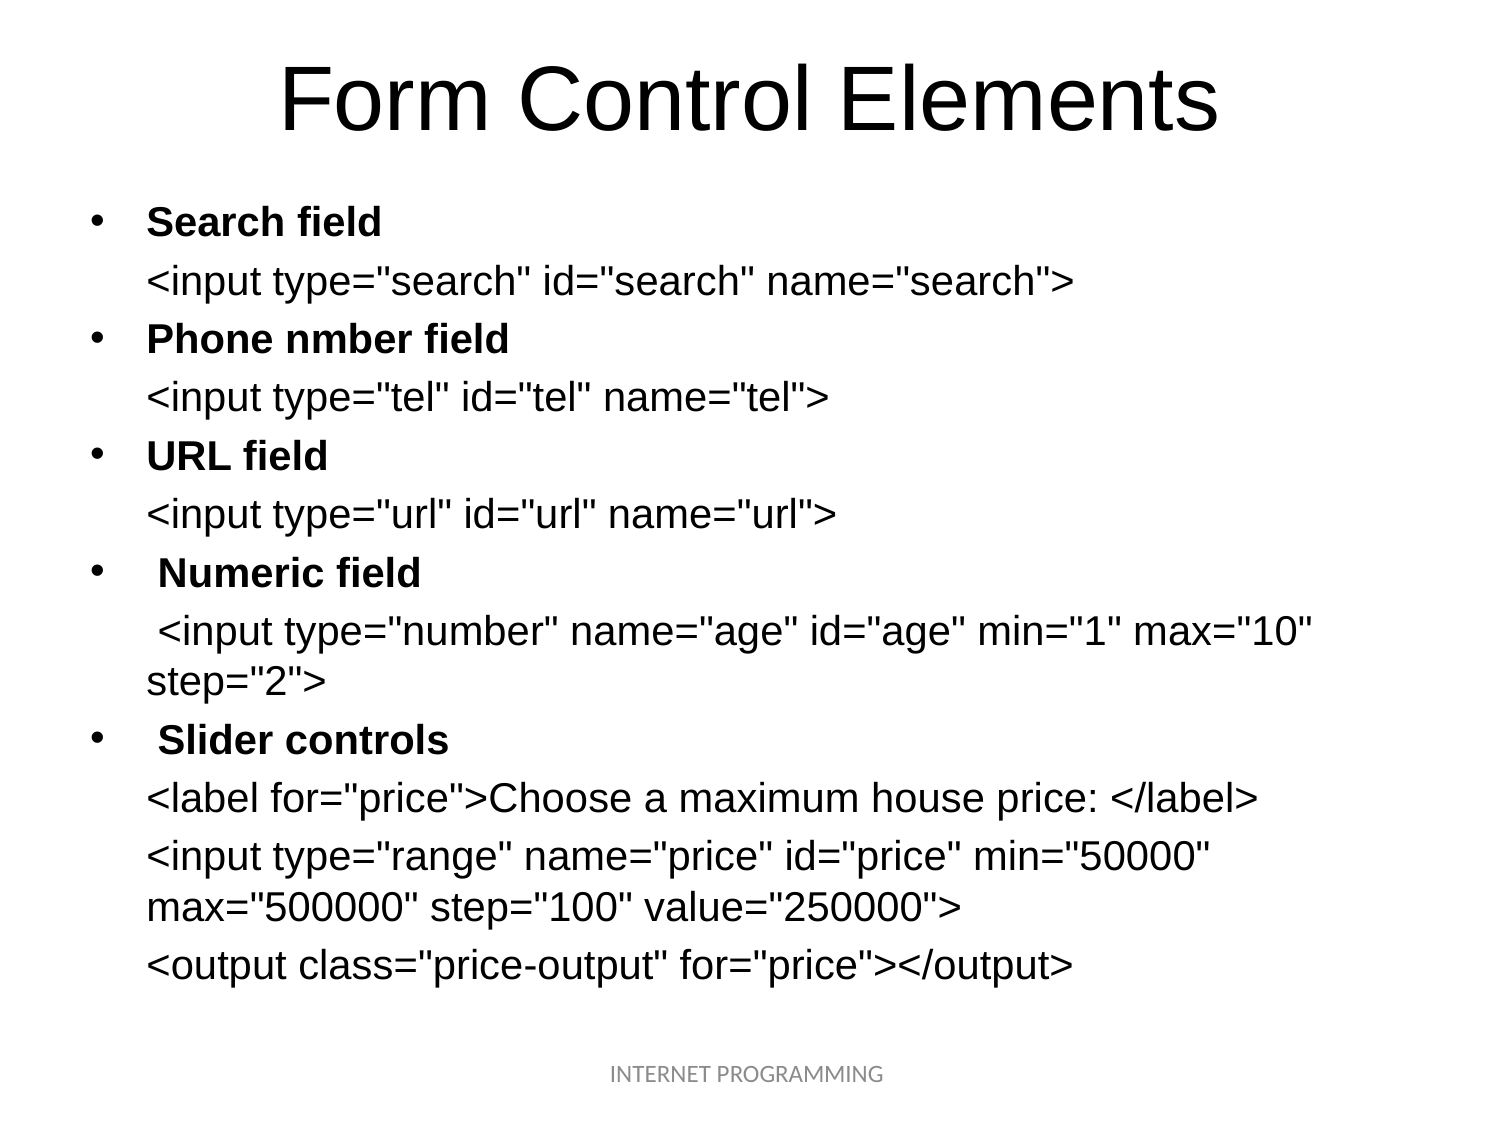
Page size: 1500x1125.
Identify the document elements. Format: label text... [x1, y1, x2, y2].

footer INTERNET PROGRAMMING [512, 1042, 988, 1103]
title Form Control Elements [75, 0, 1425, 187]
list Search field <input type="search" id="search" name="search"> Phone nmber field <input type="tel" id="tel" name="tel"> URL field <input type="url" id="url" name="url"> Numeric field <input type="number" name="age" id="age" min="1" max="10" step="2"> Slider controls <label for="price">Choose a maximum house price: </label> <input type="range" name="price" id="price" min="50000" max="500000" step="100" value="250000"> <output class="price-output" for="price"></output> [75, 187, 1450, 1063]
